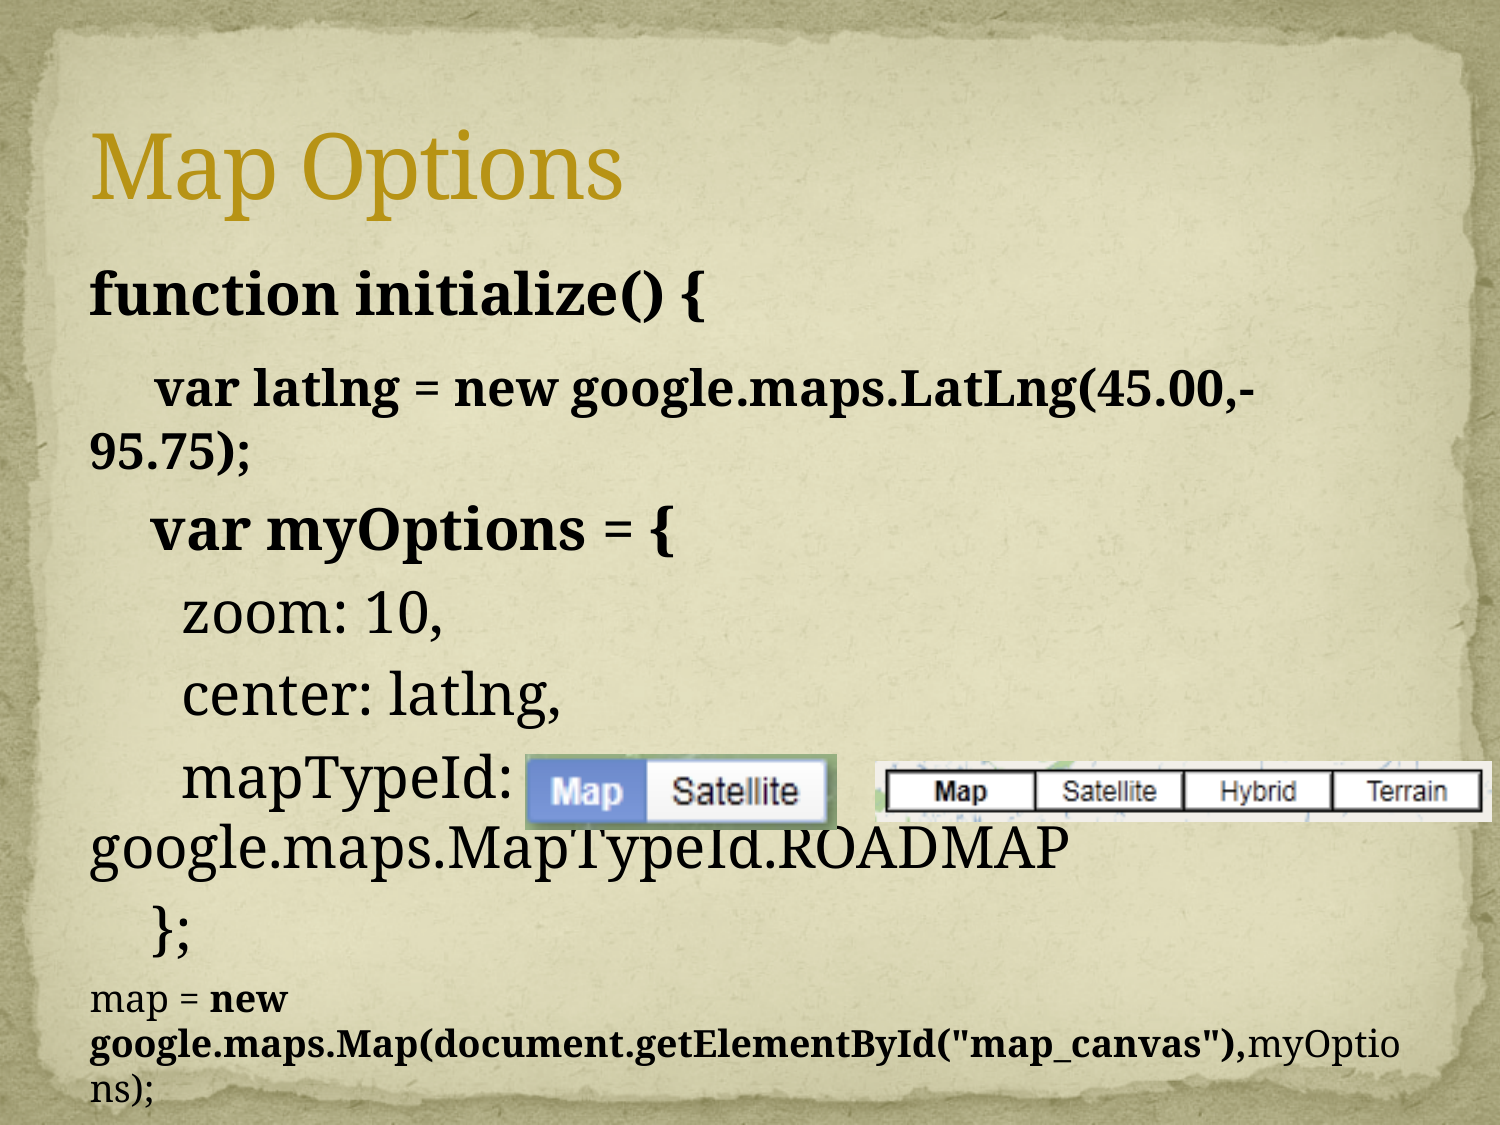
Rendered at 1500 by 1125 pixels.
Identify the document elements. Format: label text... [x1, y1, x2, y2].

title Map Options [74, 24, 1425, 225]
picture [525, 754, 837, 830]
picture [875, 761, 1492, 822]
list function initialize() { var latlng = new google.maps.LatLng(45.00,-95.75); var myOptions = { zoom: 10, center: latlng, mapTypeId: google.maps.MapTypeId.ROADMAP }; map = new google.maps.Map(document.getElementById("map_canvas"),myOptions); } [75, 249, 1425, 1000]
